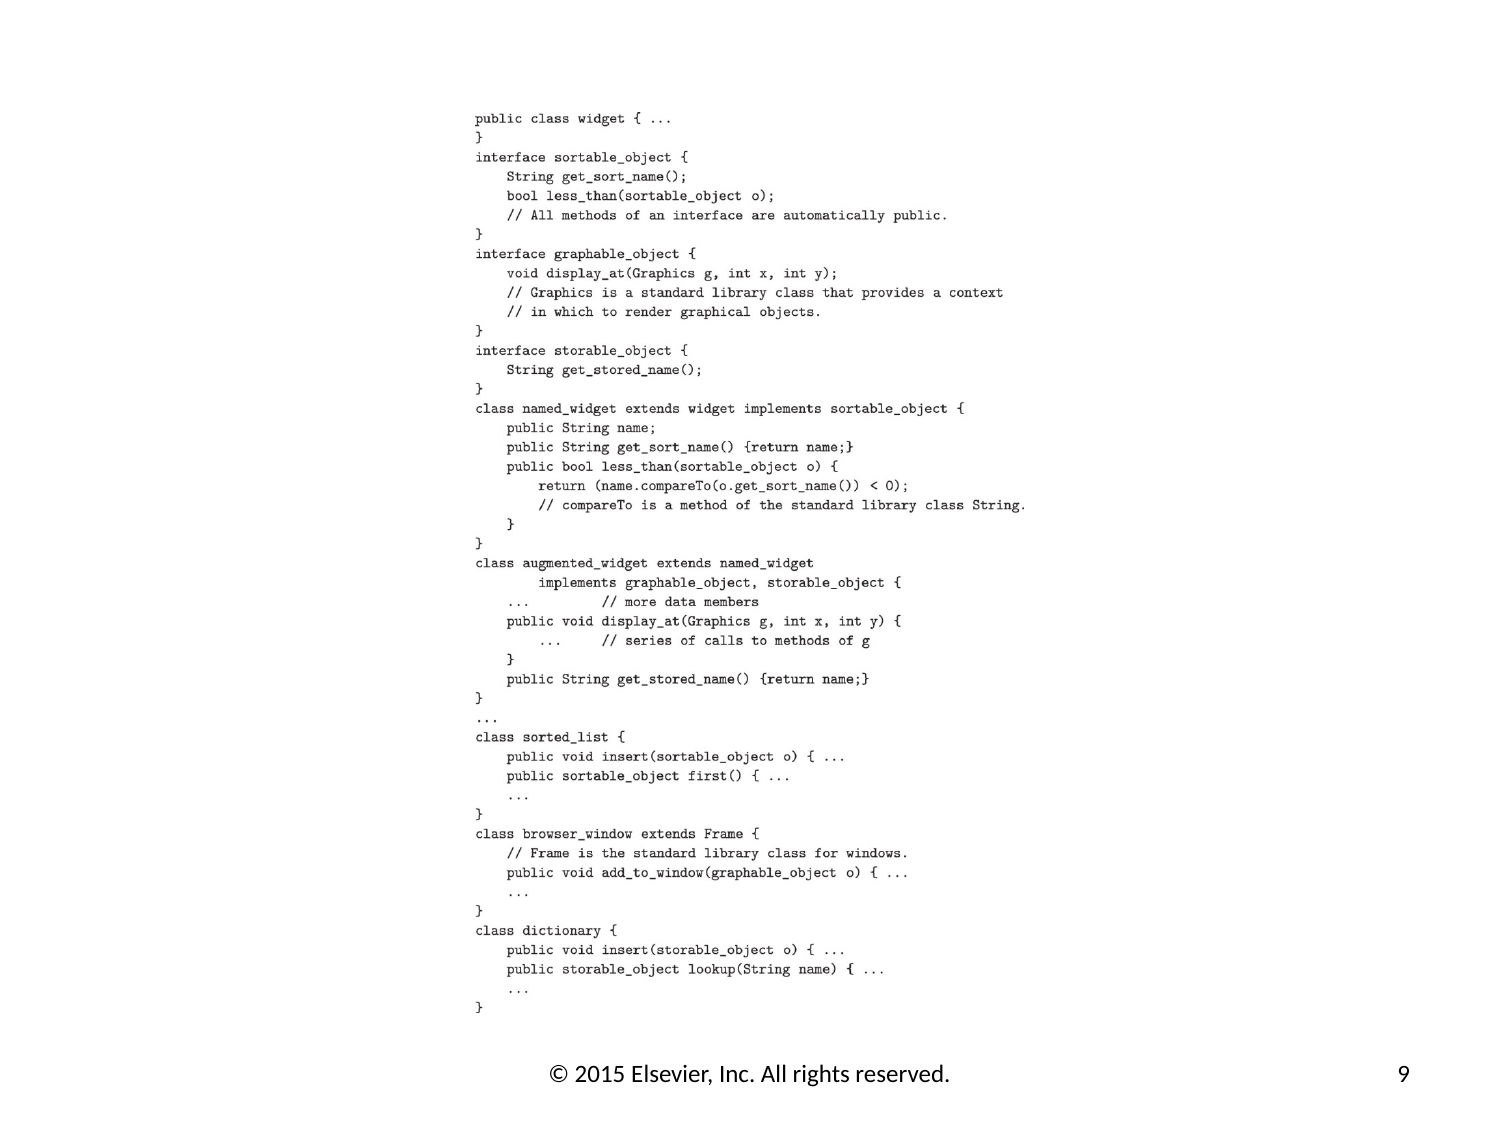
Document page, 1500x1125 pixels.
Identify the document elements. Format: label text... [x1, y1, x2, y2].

picture [475, 112, 1025, 1013]
footer © 2015 Elsevier, Inc. All rights reserved. [512, 1042, 988, 1103]
slide_number 9 [1074, 1042, 1425, 1103]
